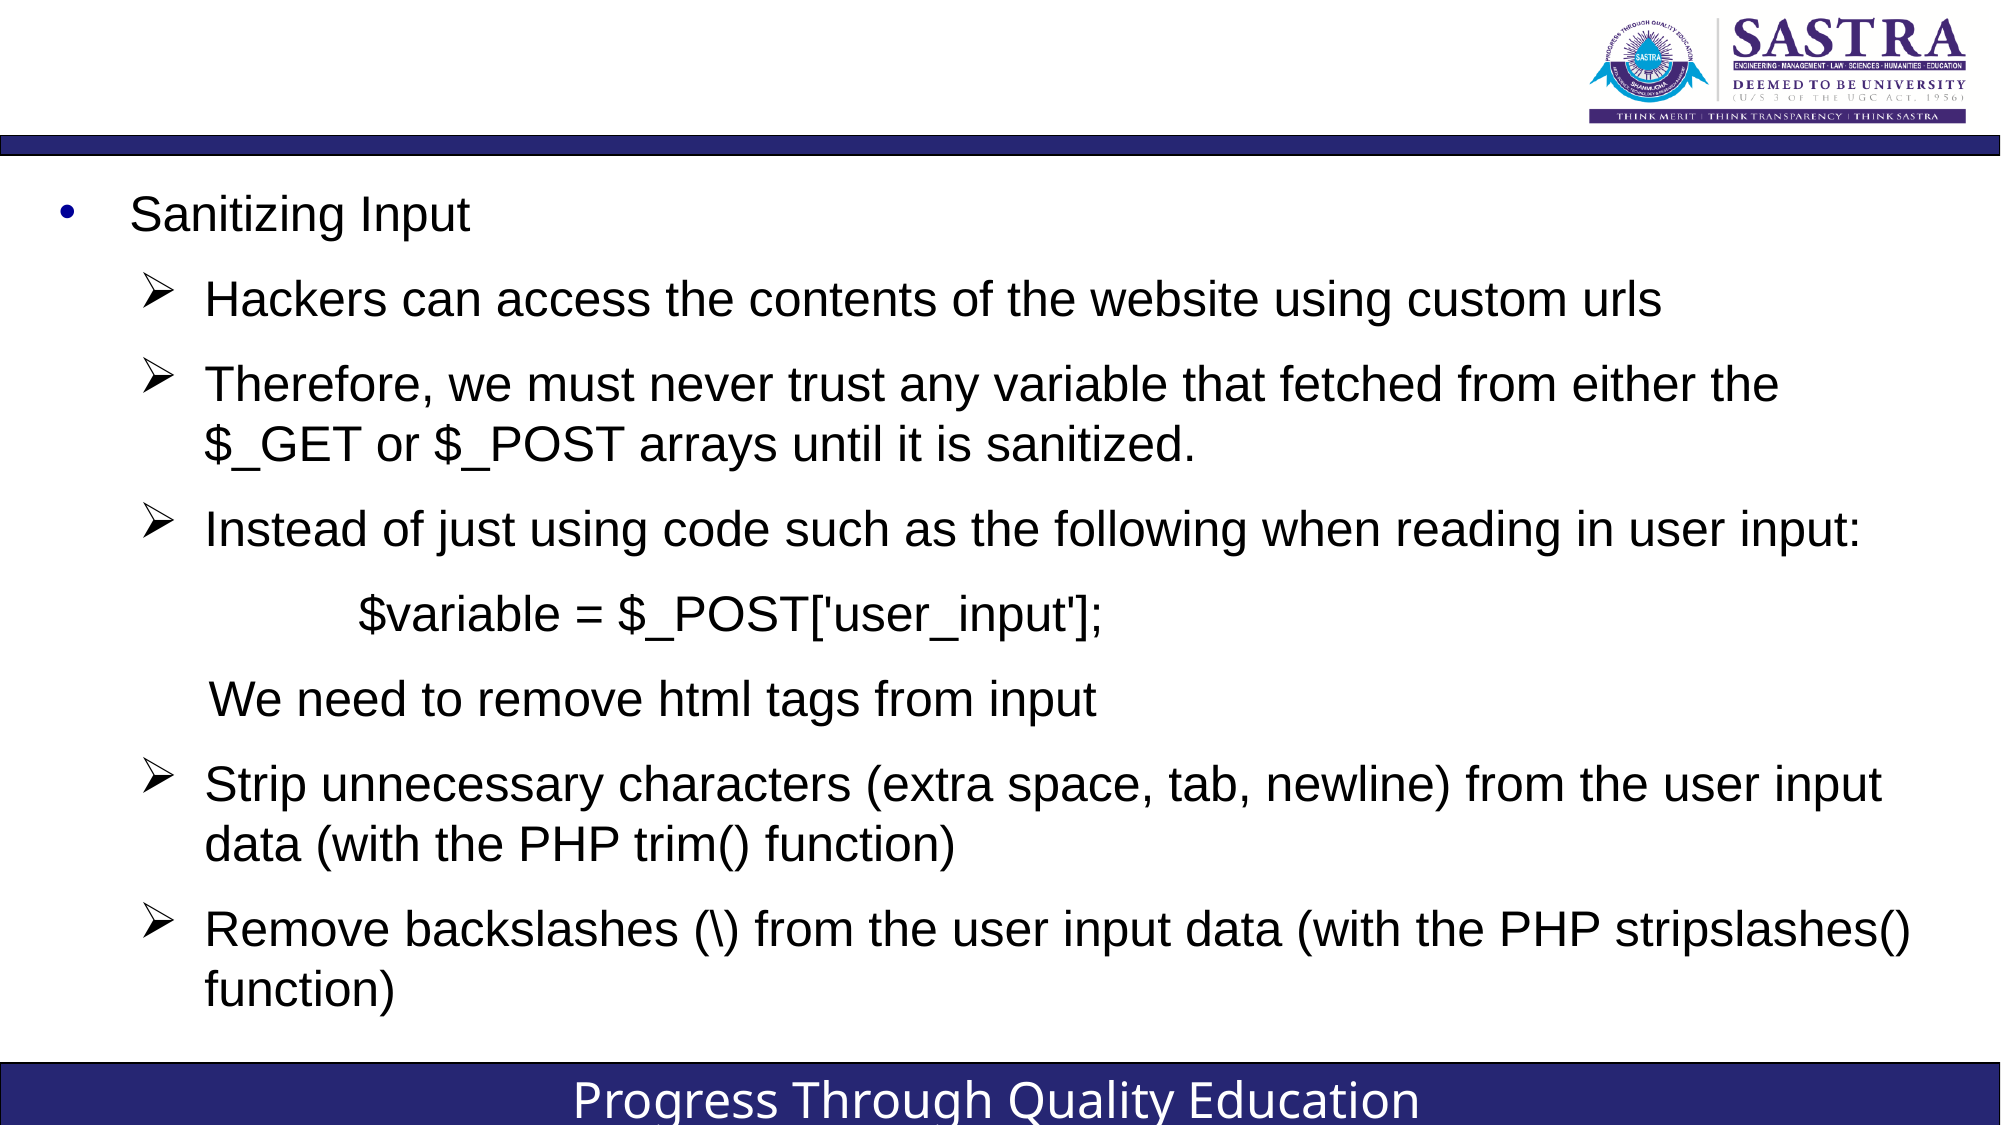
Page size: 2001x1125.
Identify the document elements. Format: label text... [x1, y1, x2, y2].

list Sanitizing Input Hackers can access the contents of the website using custom urls Therefore, we must never trust any variable that fetched from either the $_GET or $_POST arrays until it is sanitized. Instead of just using code such as the following when reading in user input: $variable = $_POST['user_input']; We need to remove html tags from input Strip unnecessary characters (extra space, tab, newline) from the user input data (with the PHP trim() function) Remove backslashes (\) from the user input data (with the PHP stripslashes() function) [37, 172, 1969, 1047]
picture [1566, 10, 1989, 130]
